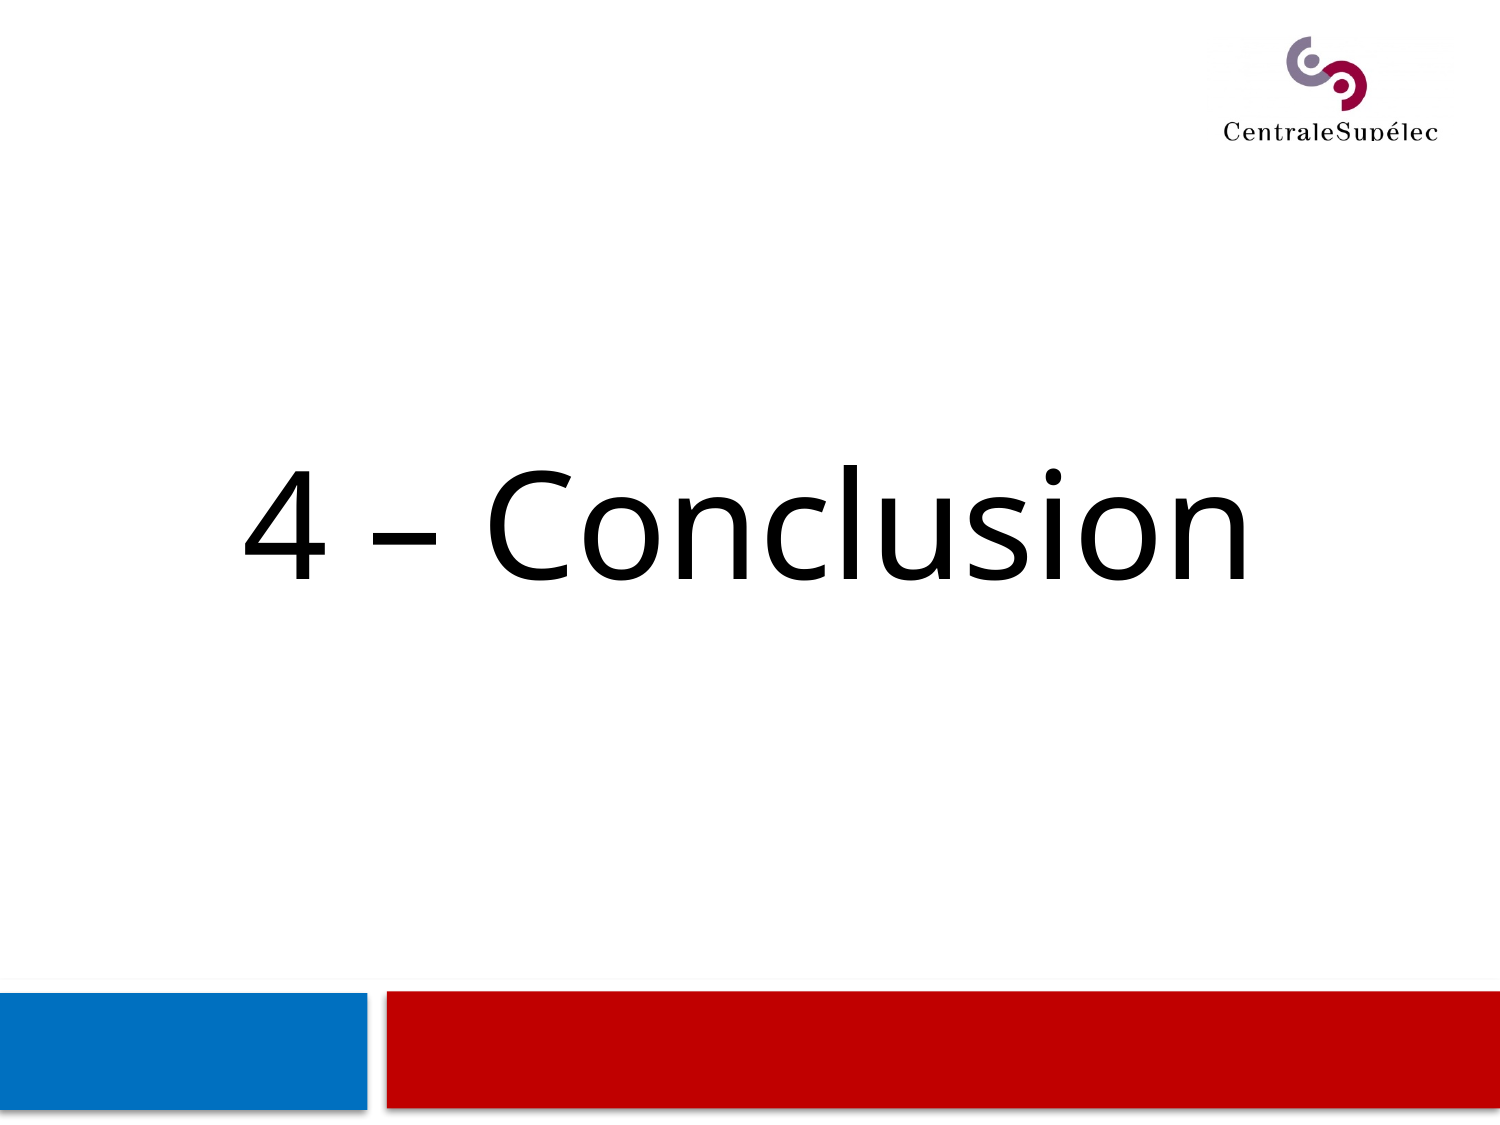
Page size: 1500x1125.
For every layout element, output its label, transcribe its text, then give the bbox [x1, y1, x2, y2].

picture [1206, 34, 1454, 141]
text_box 4 – Conclusion [0, 421, 1500, 617]
